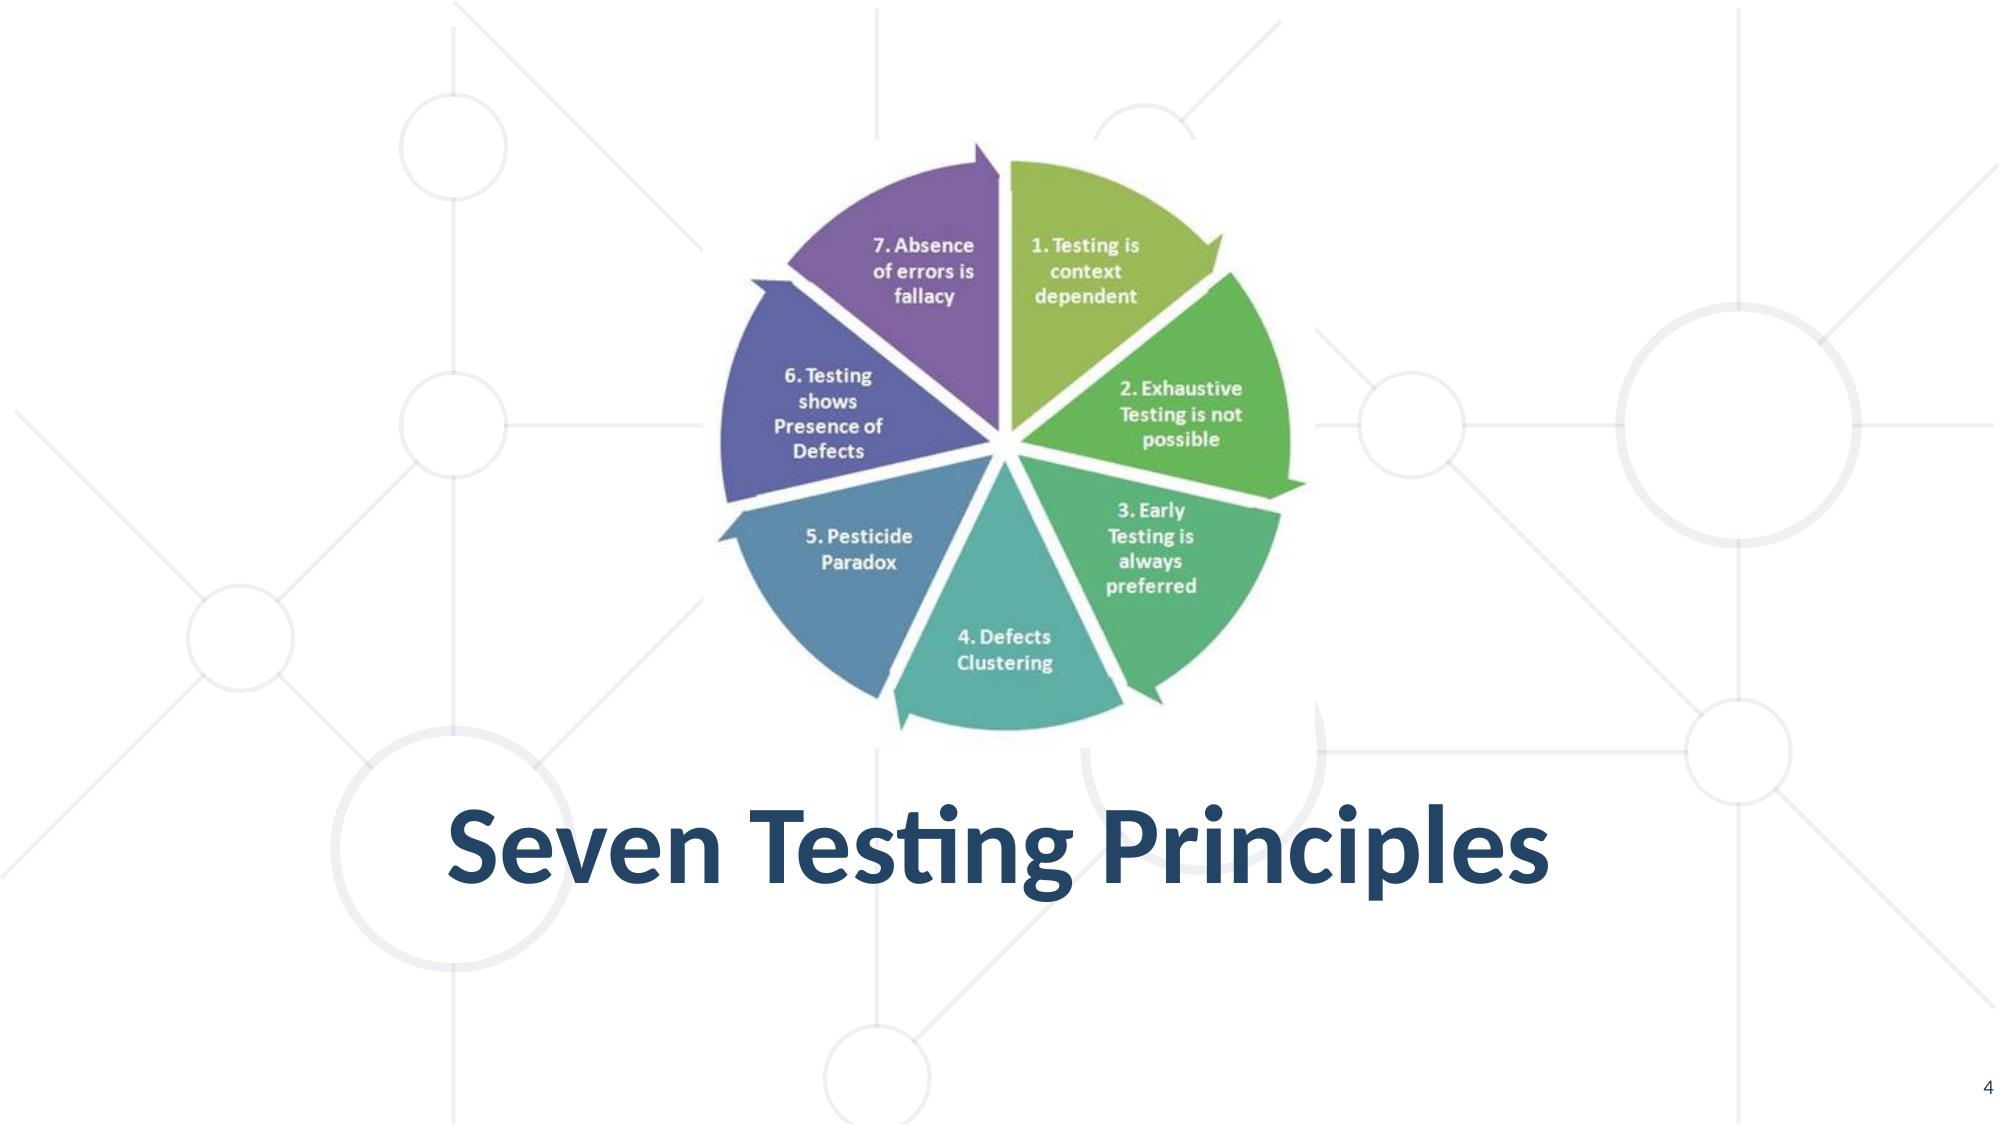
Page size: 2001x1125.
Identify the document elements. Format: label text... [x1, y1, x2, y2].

list Seven Testing Principles [100, 771, 1900, 898]
slide_number 4 [1929, 1070, 2000, 1103]
picture [702, 140, 1315, 749]
